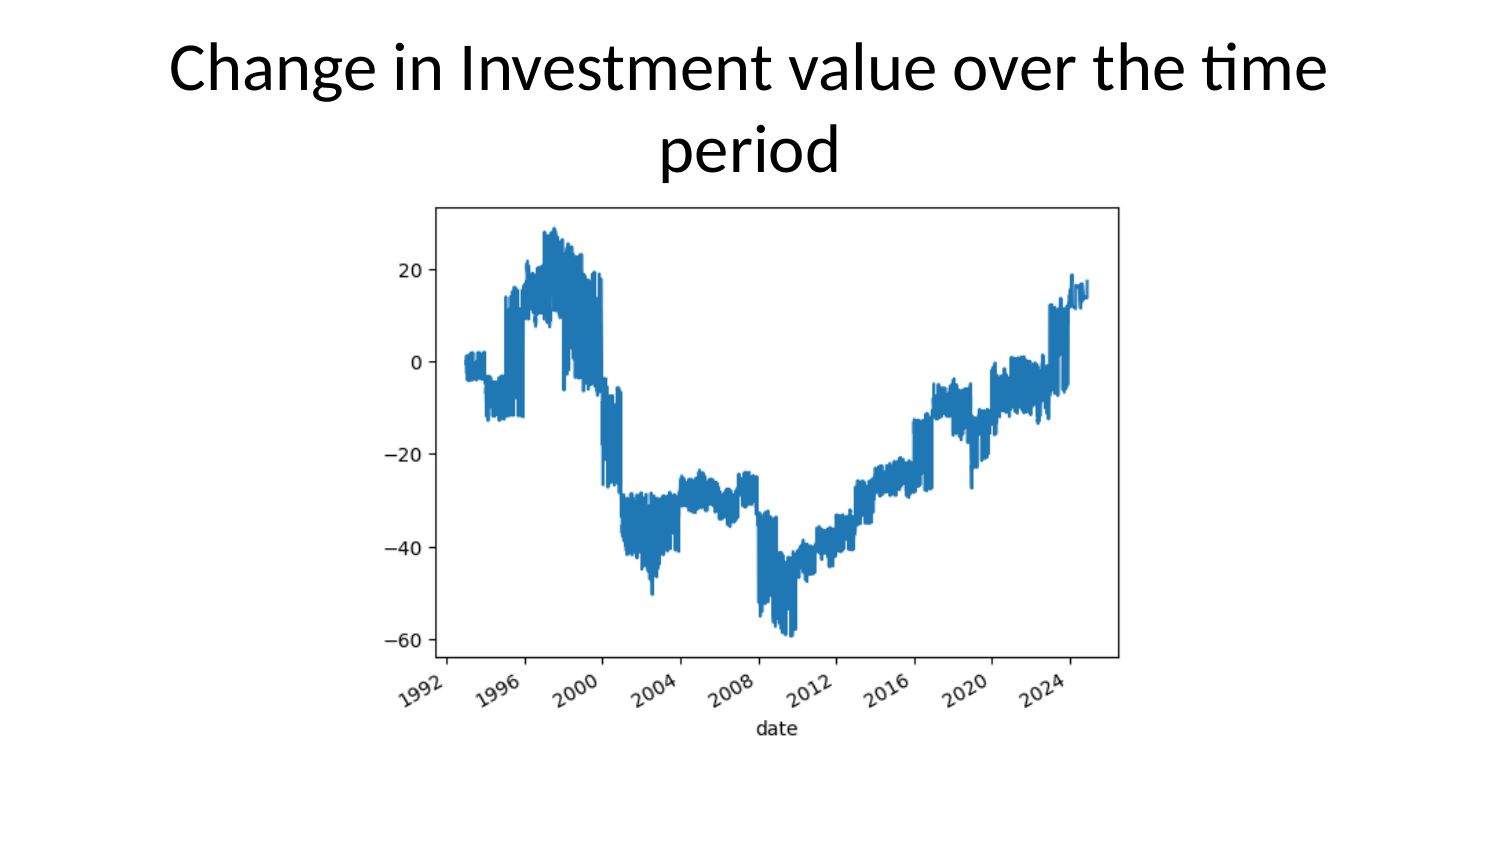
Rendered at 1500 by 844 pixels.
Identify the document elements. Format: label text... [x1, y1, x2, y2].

title Change in Investment value over the time period [75, 33, 1425, 175]
picture [368, 195, 1132, 753]
